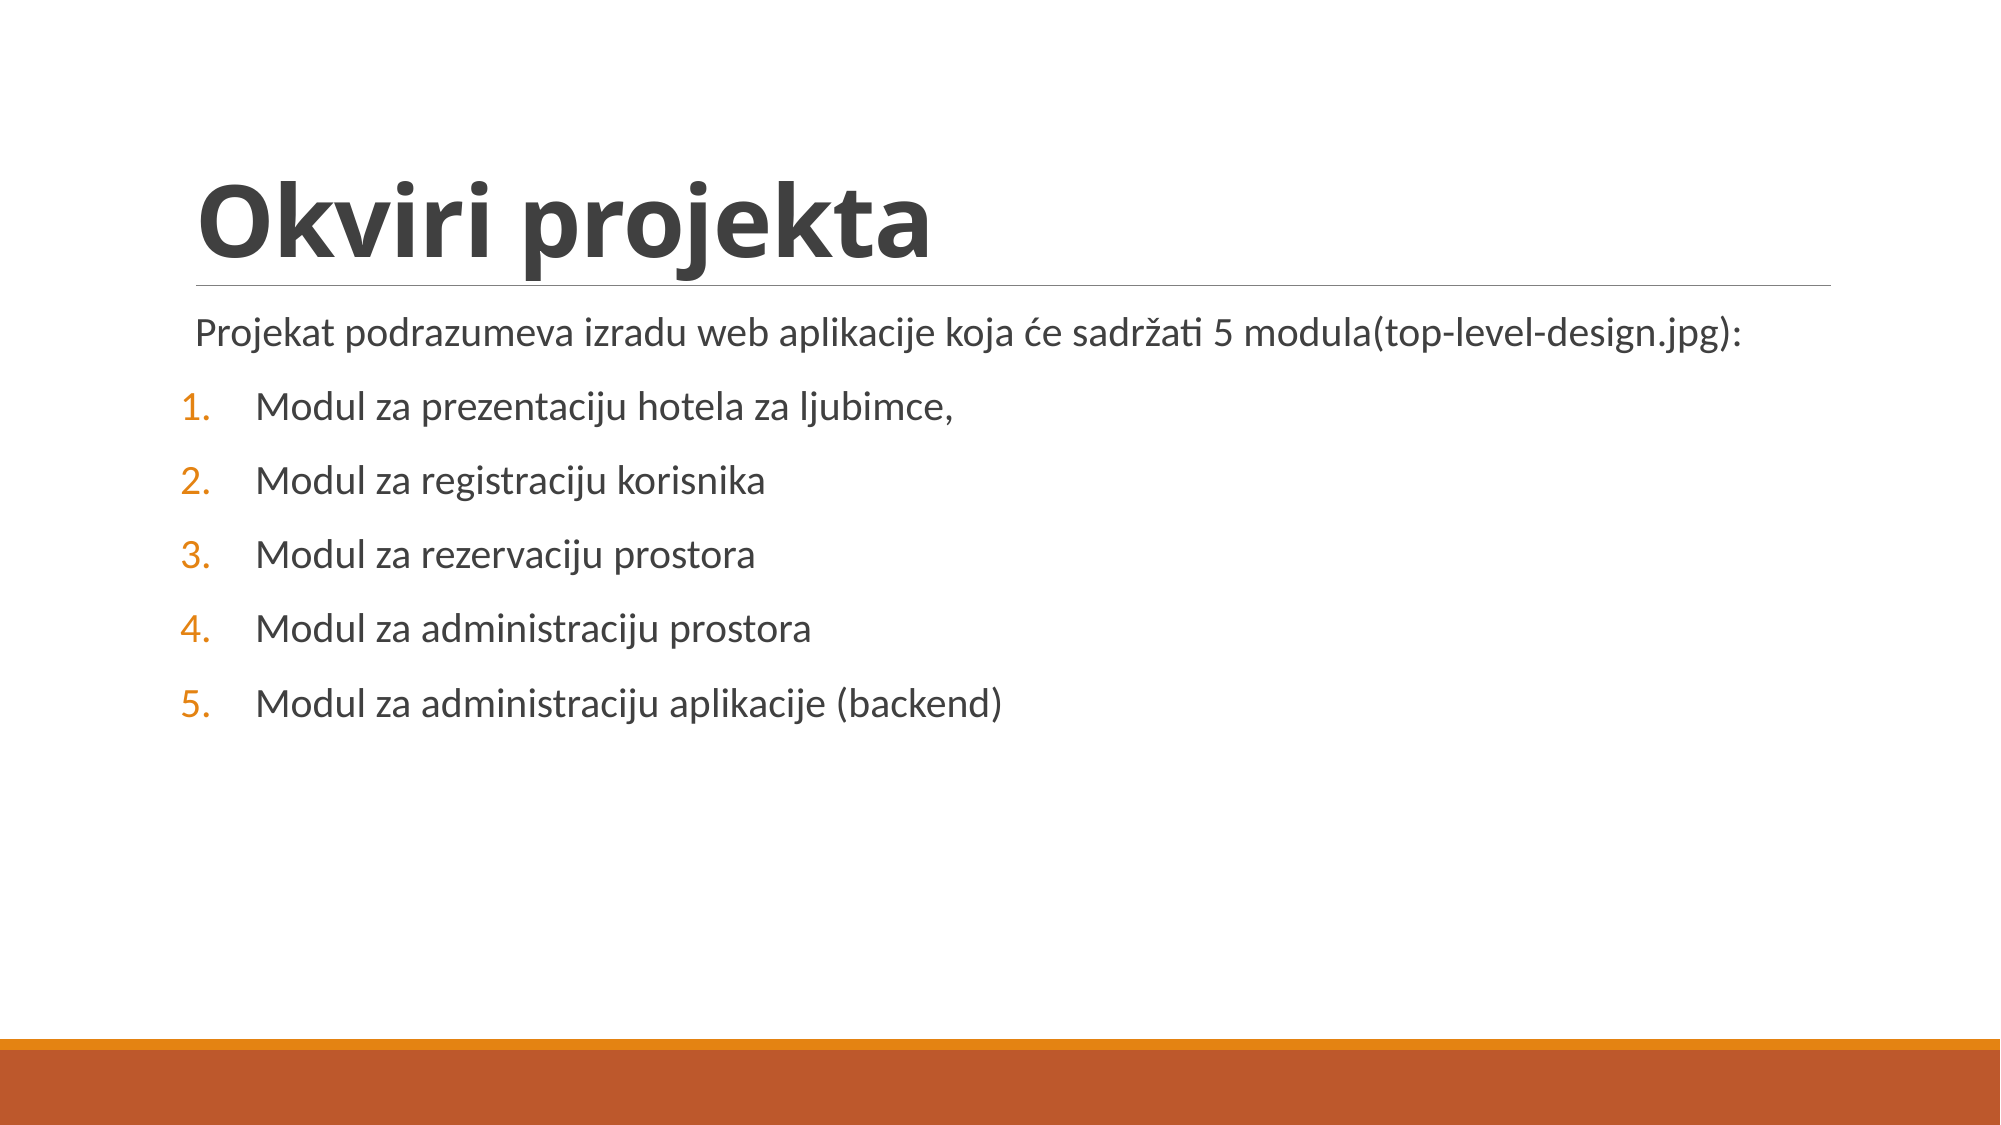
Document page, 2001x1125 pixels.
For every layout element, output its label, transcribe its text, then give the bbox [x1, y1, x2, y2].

title Okviri projekta [180, 47, 1830, 285]
list Projekat podrazumeva izradu web aplikacije koja će sadržati 5 modula(top-level-design.jpg): Modul za prezentaciju hotela za ljubimce, Modul za registraciju korisnika Modul za rezervaciju prostora Modul za administraciju prostora Modul za administraciju aplikacije (backend) [180, 302, 1830, 963]
